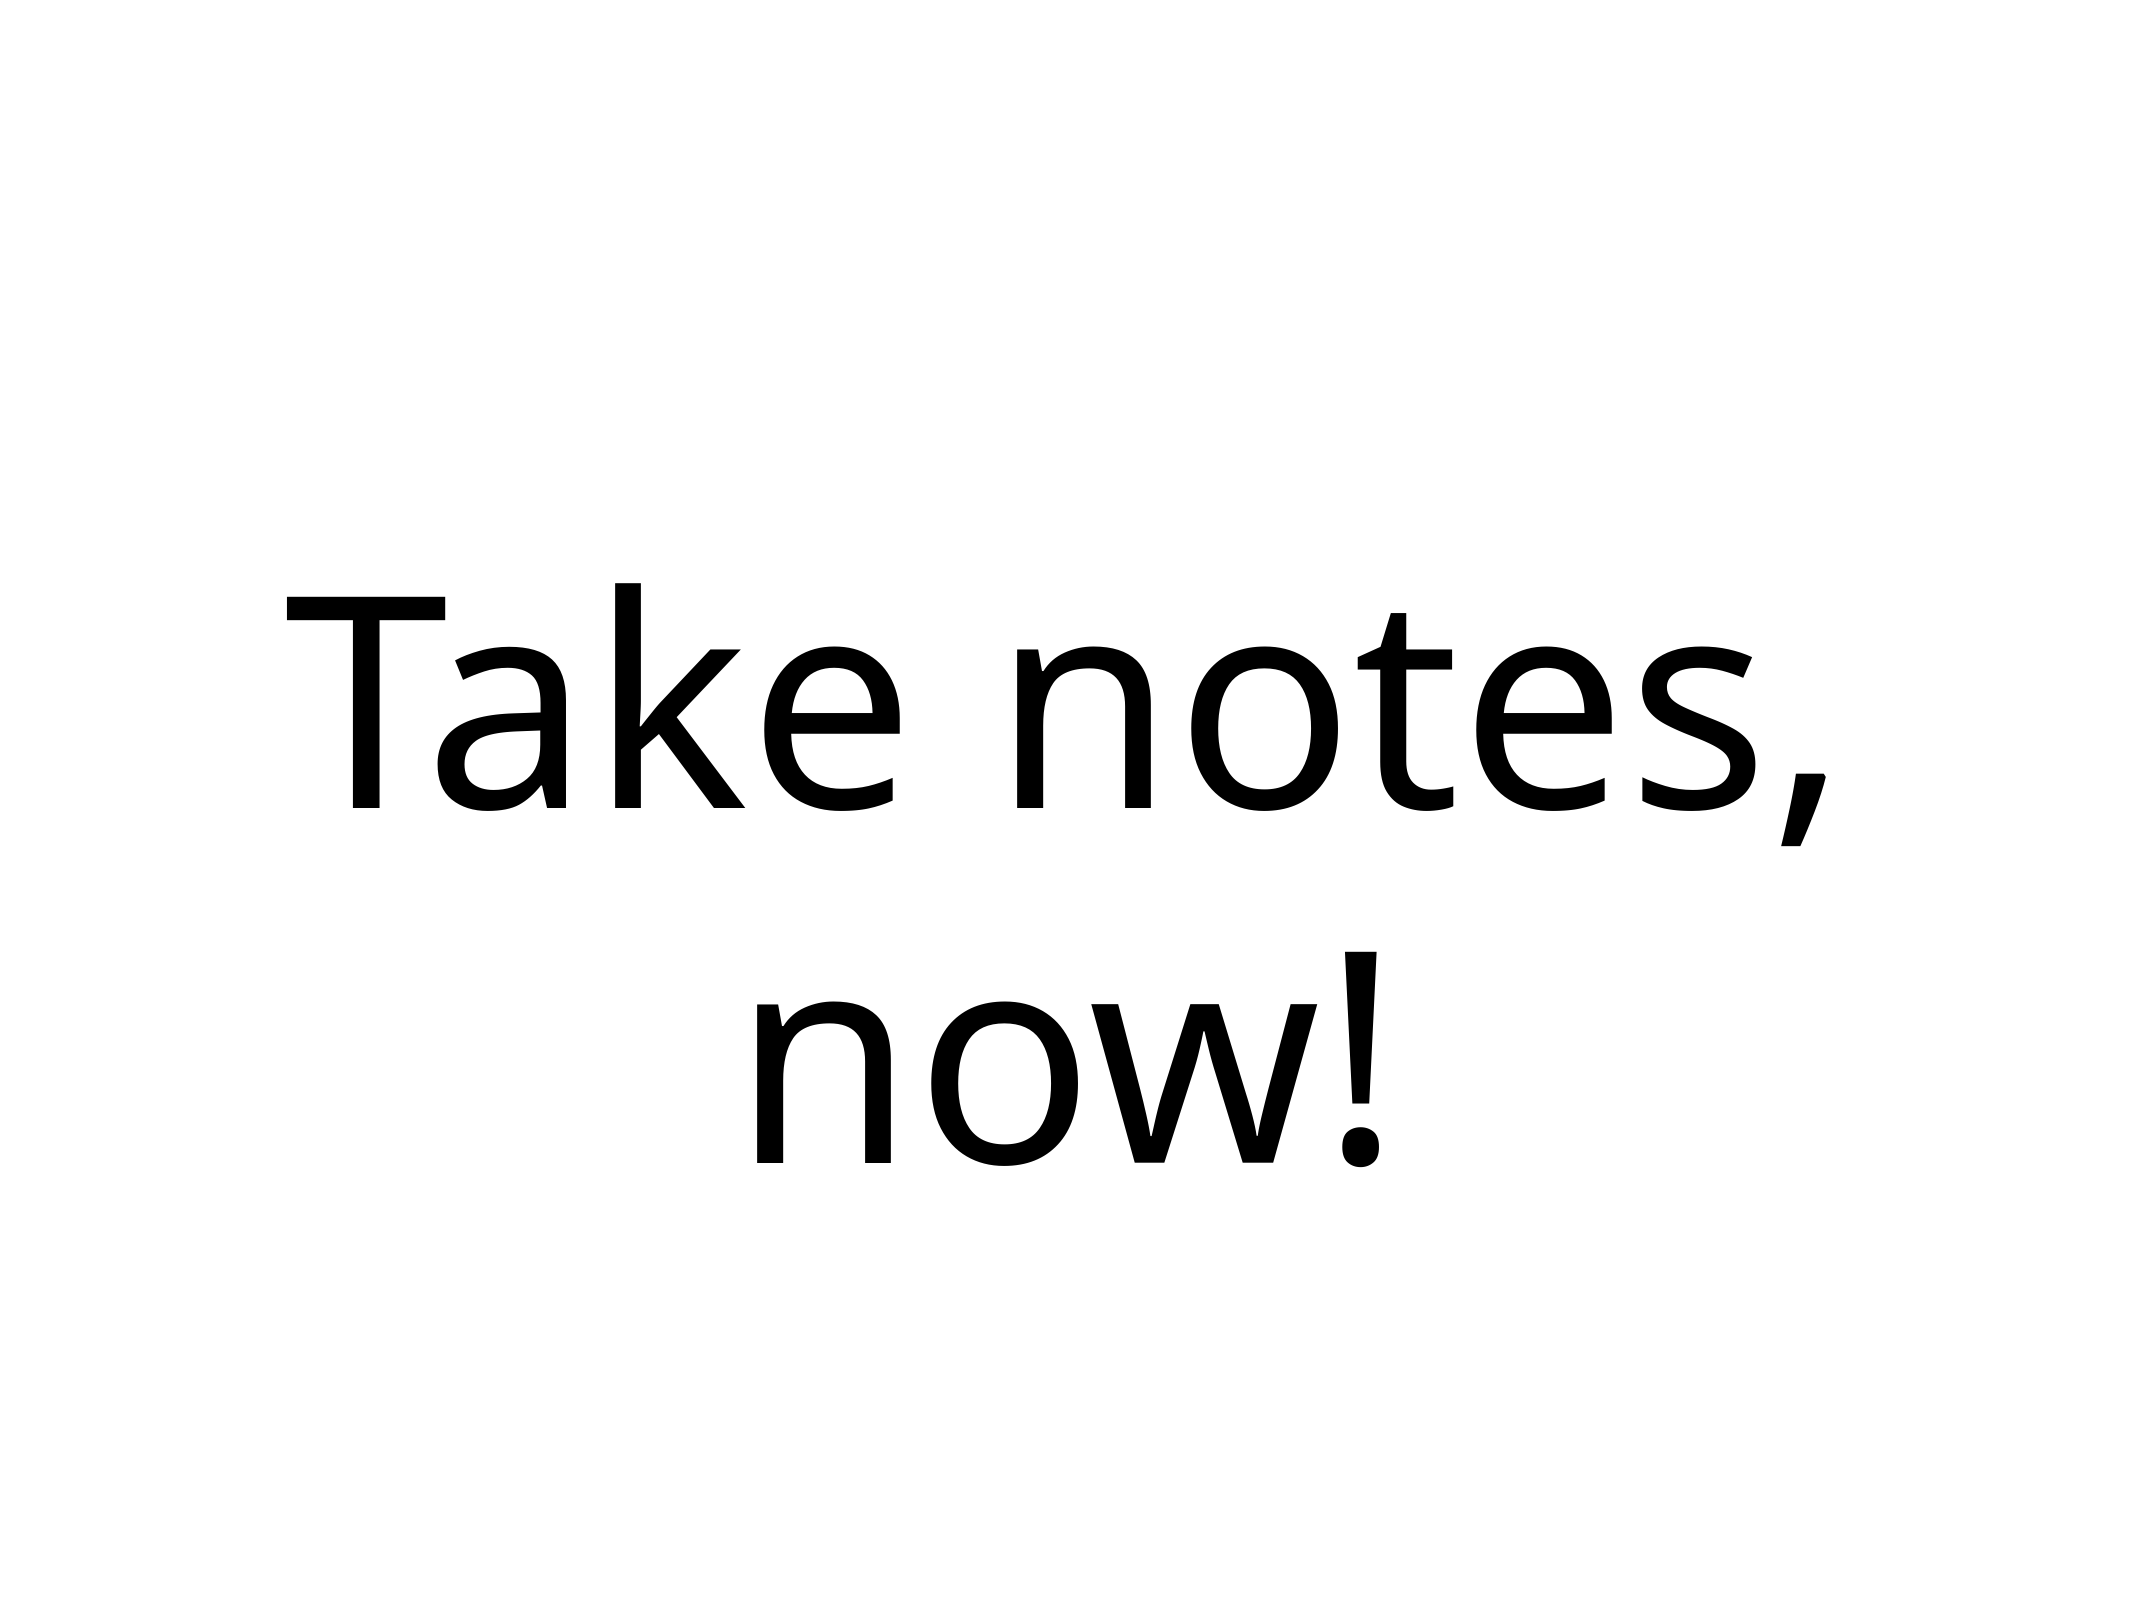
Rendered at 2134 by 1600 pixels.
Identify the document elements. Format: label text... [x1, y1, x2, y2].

title Take notes, now! [207, 268, 1926, 1232]
